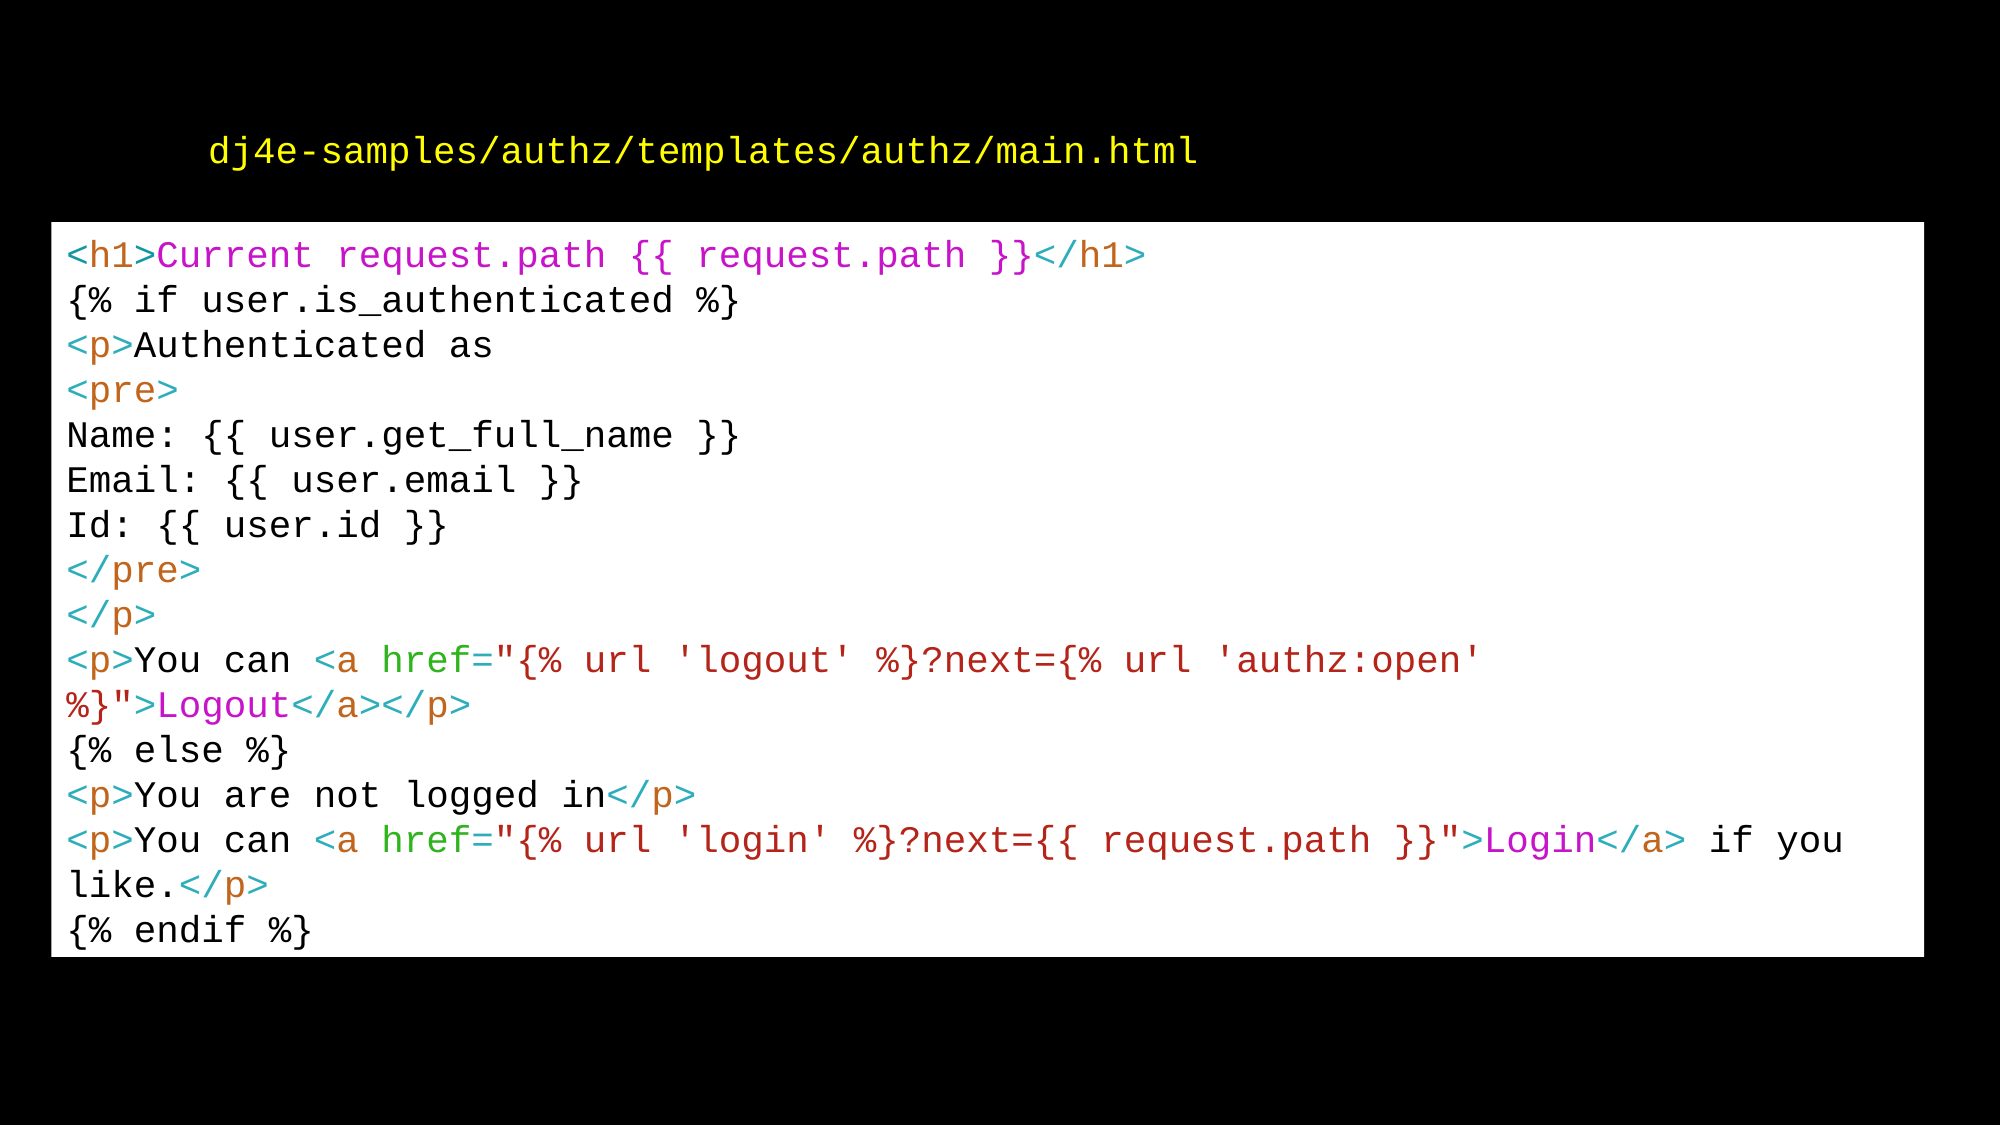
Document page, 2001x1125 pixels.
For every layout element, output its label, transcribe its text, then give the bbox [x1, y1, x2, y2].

text_box dj4e-samples/authz/templates/authz/main.html [193, 118, 1214, 179]
text_box <h1>Current request.path {{ request.path }}</h1> {% if user.is_authenticated %} <p>Authenticated as <pre> Name: {{ user.get_full_name }} Email: {{ user.email }} Id: {{ user.id }} </pre> </p> <p>You can <a href="{% url 'logout' %}?next={% url 'authz:open' %}">Logout</a></p> {% else %} <p>You are not logged in</p> <p>You can <a href="{% url 'login' %}?next={{ request.path }}">Login</a> if you like.</p> {% endif %} [51, 222, 1925, 957]
